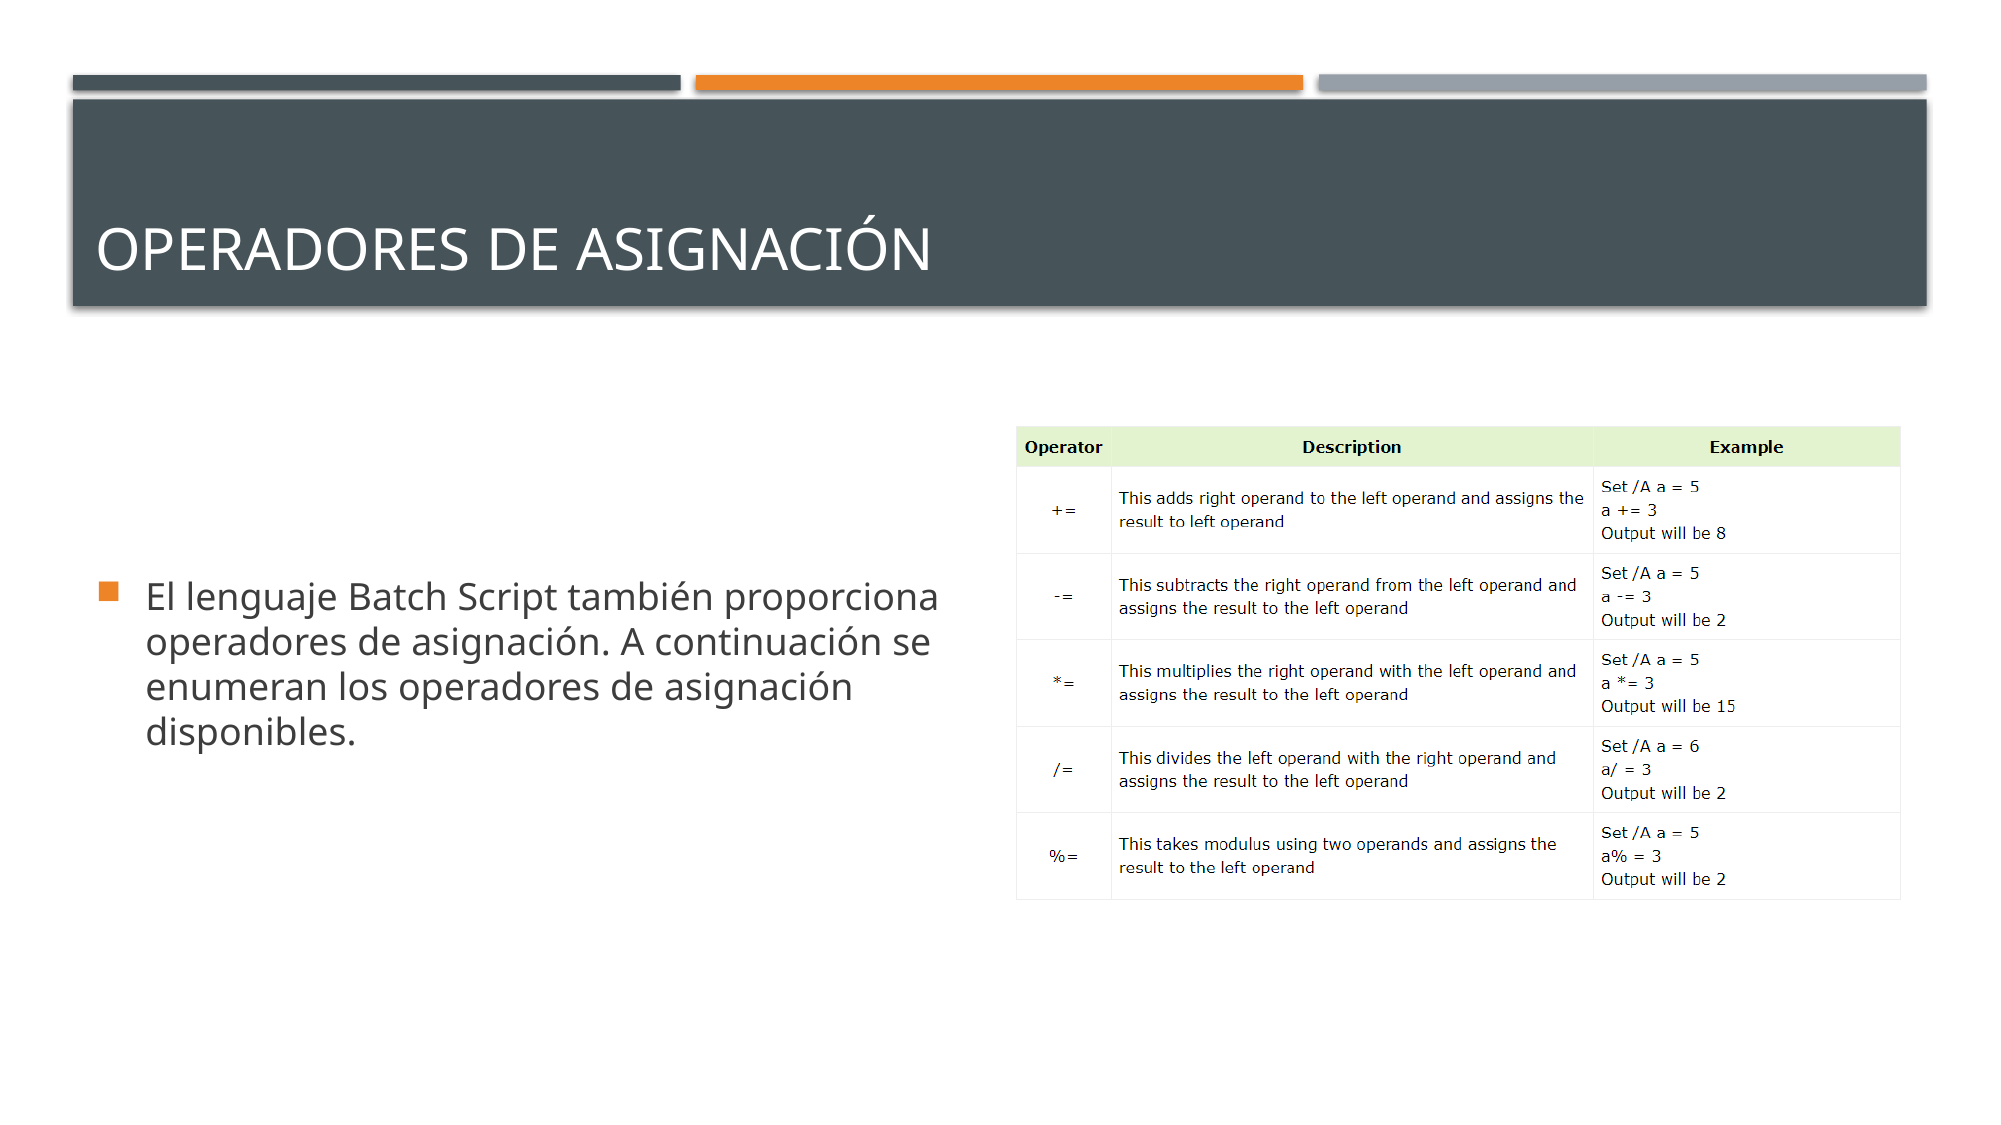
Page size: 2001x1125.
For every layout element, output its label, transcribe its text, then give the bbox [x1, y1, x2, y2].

list El lenguaje Batch Script también proporciona operadores de asignación. A continuación se enumeran los operadores de asignación disponibles. [95, 365, 985, 962]
picture [1014, 422, 1905, 904]
title Operadores de asignación [95, 119, 1905, 282]
